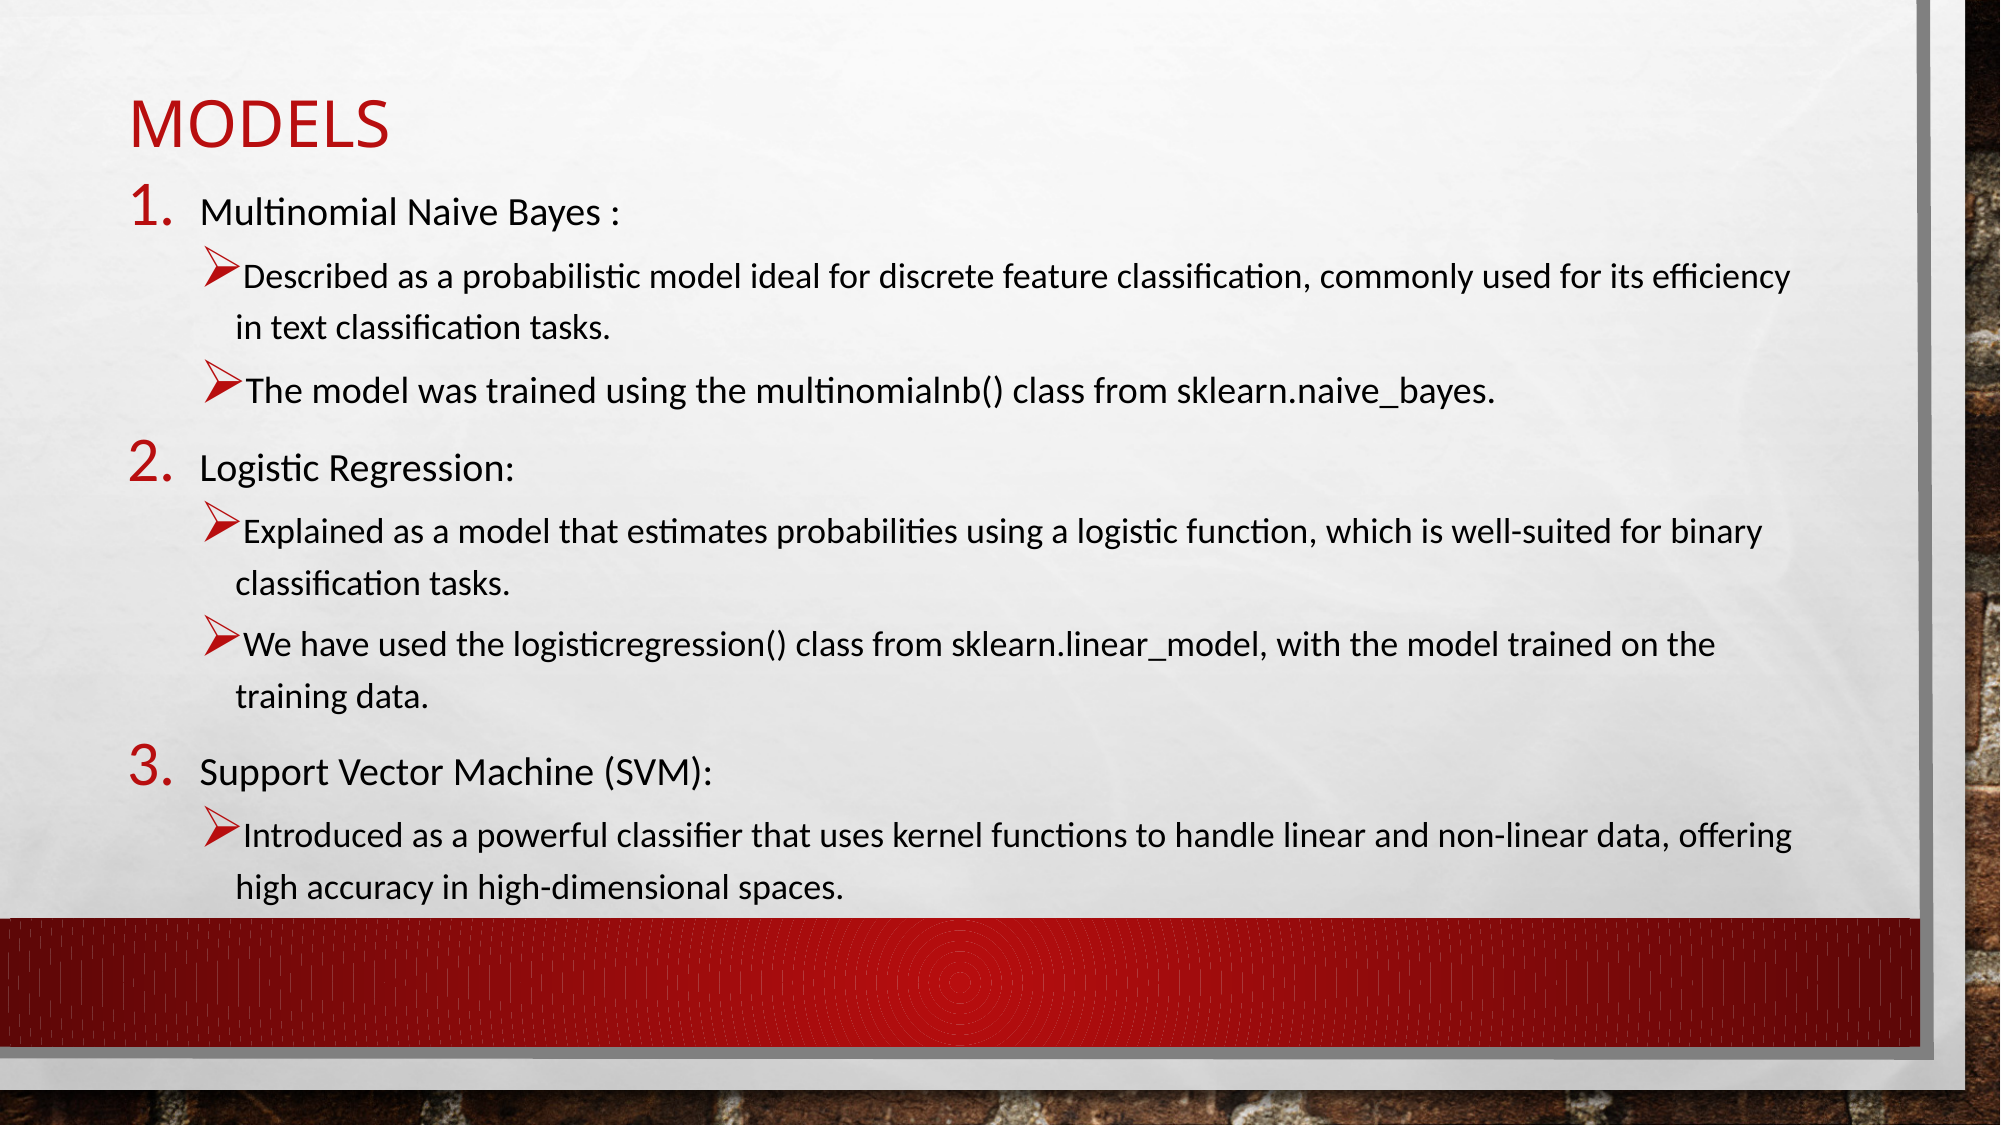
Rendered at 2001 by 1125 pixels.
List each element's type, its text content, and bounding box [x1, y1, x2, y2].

list Multinomial Naive Bayes : Described as a probabilistic model ideal for discrete feature classification, commonly used for its efficiency in text classification tasks. The model was trained using the multinomialnb() class from sklearn.naive_bayes. Logistic Regression: Explained as a model that estimates probabilities using a logistic function, which is well-suited for binary classification tasks. We have used the logisticregression() class from sklearn.linear_model, with the model trained on the training data. Support Vector Machine (SVM): Introduced as a powerful classifier that uses kernel functions to handle linear and non-linear data, offering high accuracy in high-dimensional spaces. [112, 168, 1818, 916]
title MODELS [112, 83, 1818, 168]
picture [0, 0, 2000, 1125]
